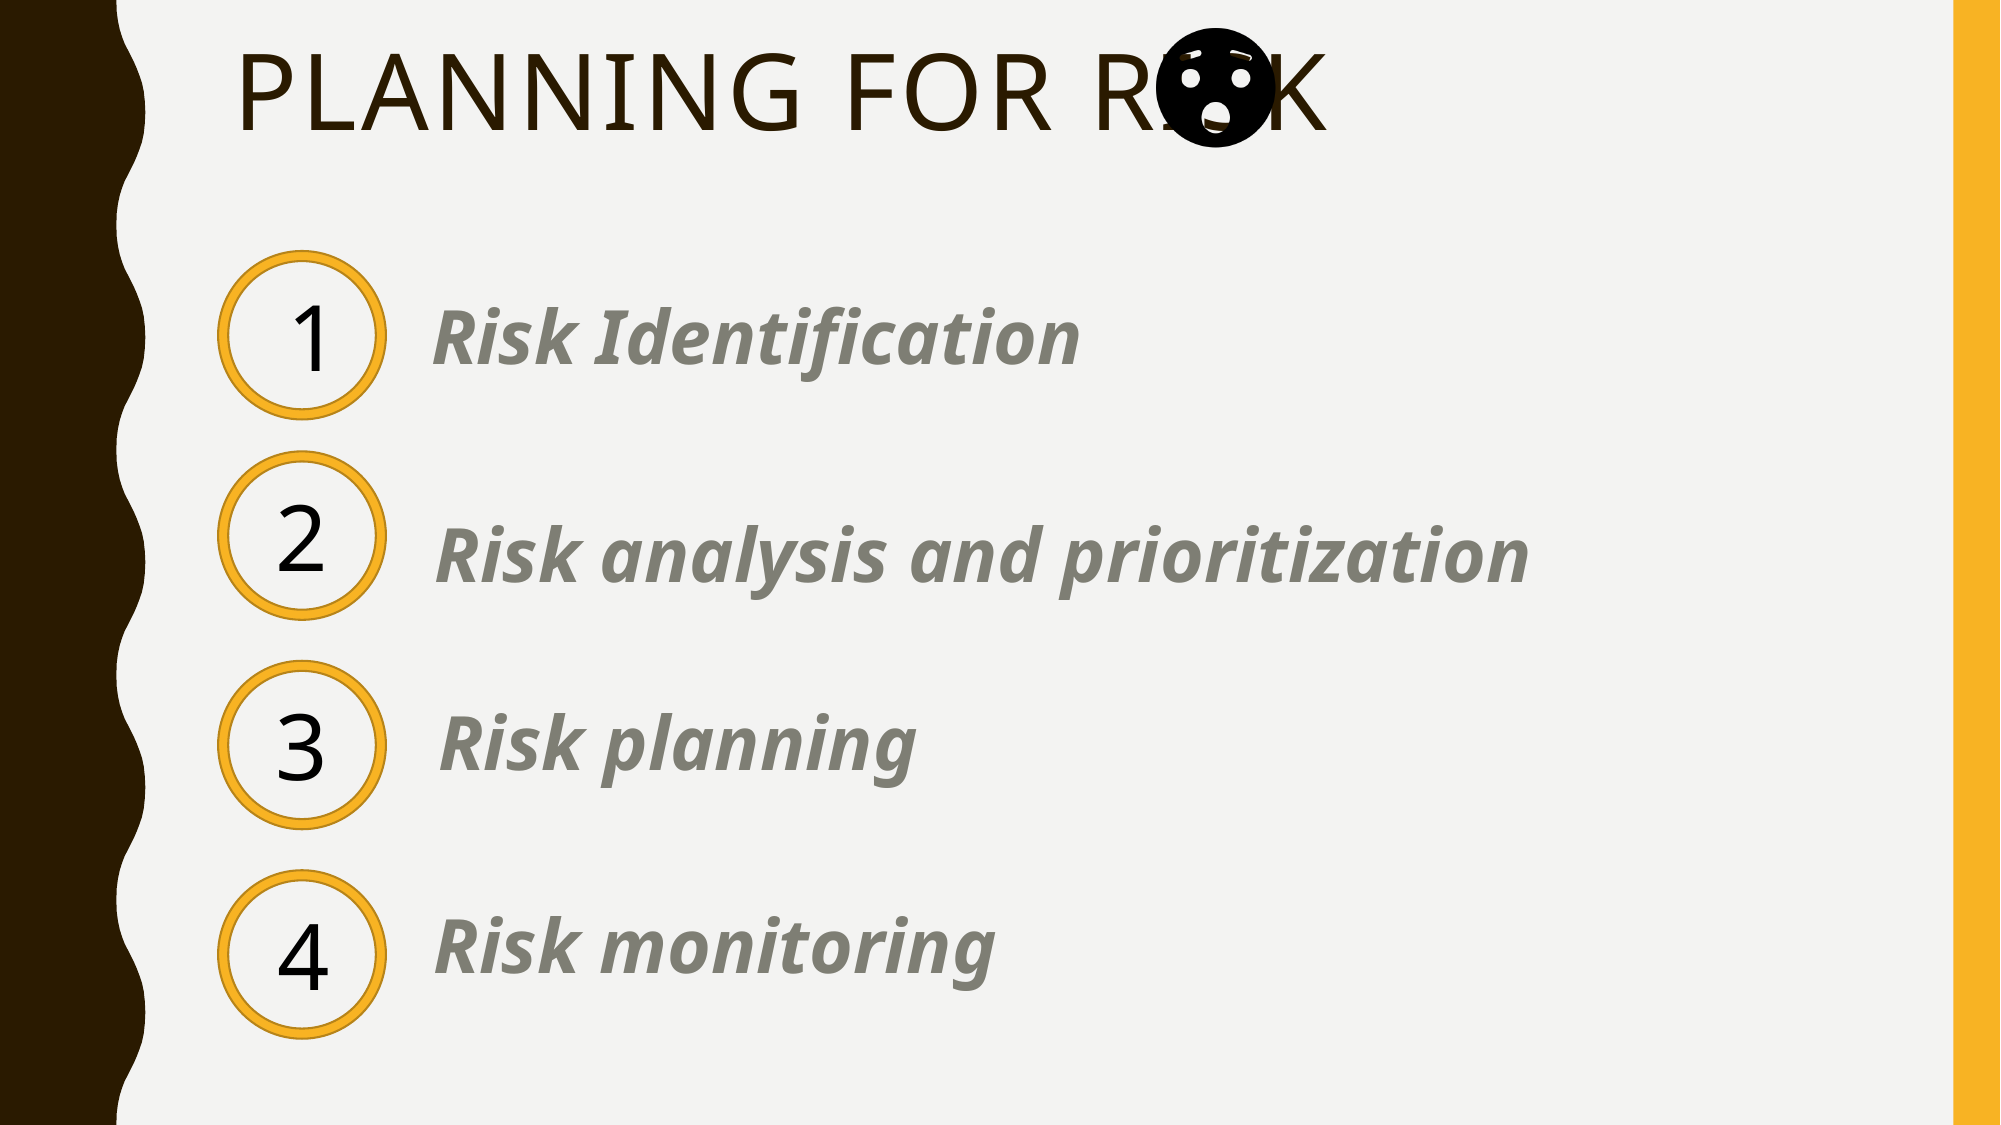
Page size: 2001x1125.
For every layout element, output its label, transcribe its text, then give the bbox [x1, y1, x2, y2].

text_box [217, 869, 387, 1040]
text_box Risk monitoring [419, 891, 1012, 1041]
text_box 1 [272, 272, 332, 397]
title Planning for risk [218, 31, 1888, 276]
text_box [217, 450, 387, 621]
text_box 4 [262, 891, 345, 1016]
text_box 2 [261, 472, 344, 598]
text_box [217, 249, 387, 421]
text_box [217, 659, 387, 831]
text_box Risk Identification [416, 282, 1098, 387]
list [1140, 12, 1291, 163]
text_box 3 [261, 681, 344, 807]
text_box Risk planning [423, 687, 933, 838]
text_box Risk analysis and prioritization [420, 500, 1548, 650]
